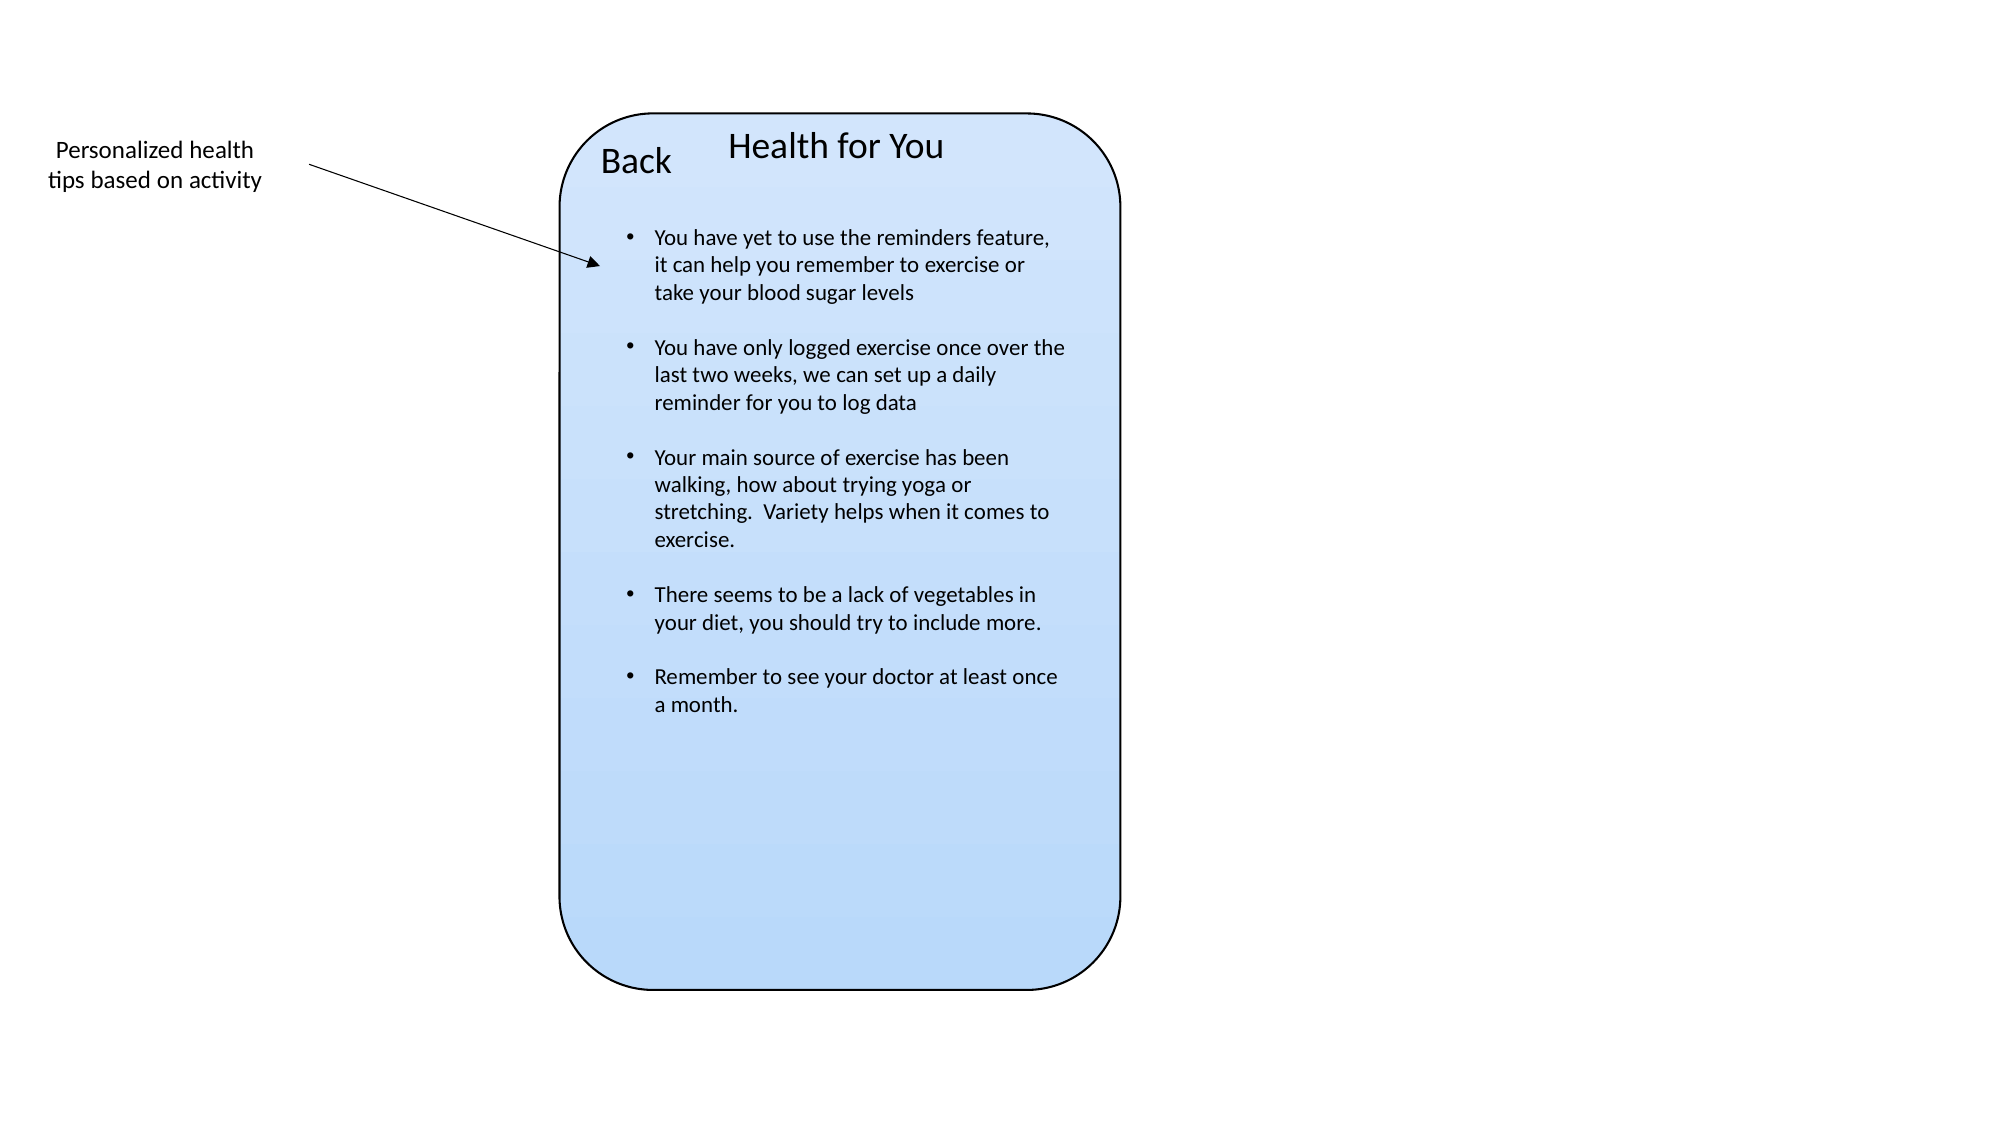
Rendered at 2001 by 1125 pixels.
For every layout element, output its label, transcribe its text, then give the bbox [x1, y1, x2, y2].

text_box Personalized health tips based on activity [25, 126, 285, 202]
text_box Health for You [713, 113, 967, 174]
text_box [309, 164, 600, 267]
text_box Back [540, 129, 733, 189]
text_box You have yet to use the reminders feature, it can help you remember to exercise or take your blood sugar levels You have only logged exercise once over the last two weeks, we can set up a daily reminder for you to log data Your main source of exercise has been walking, how about trying yoga or stretching. Variety helps when it comes to exercise. There seems to be a lack of vegetables in your diet, you should try to include more. Remember to see your doctor at least once a month. [611, 215, 1082, 752]
text_box [558, 112, 1122, 991]
